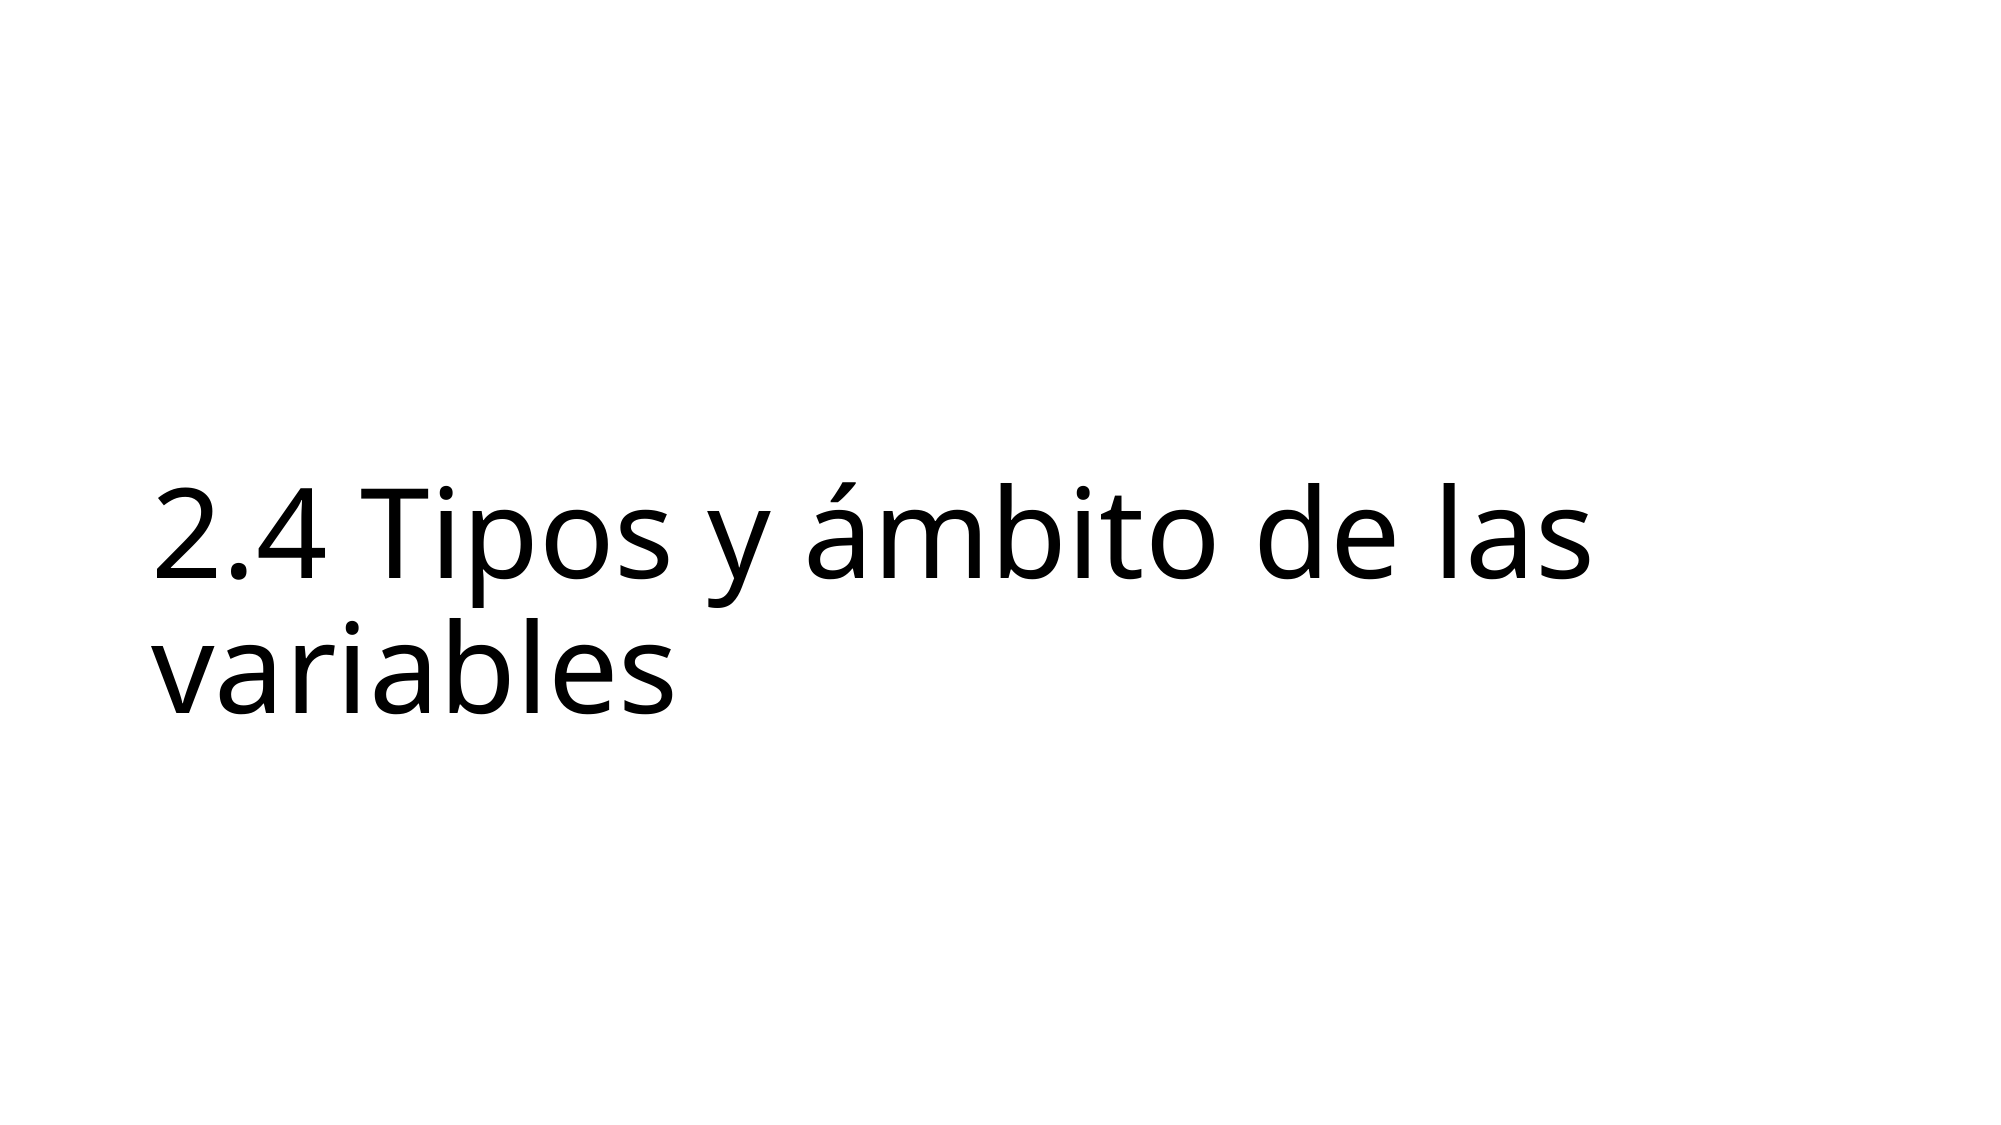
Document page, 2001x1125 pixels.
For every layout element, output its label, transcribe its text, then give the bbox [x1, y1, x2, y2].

title 2.4 Tipos y ámbito de las variables [136, 280, 1862, 749]
